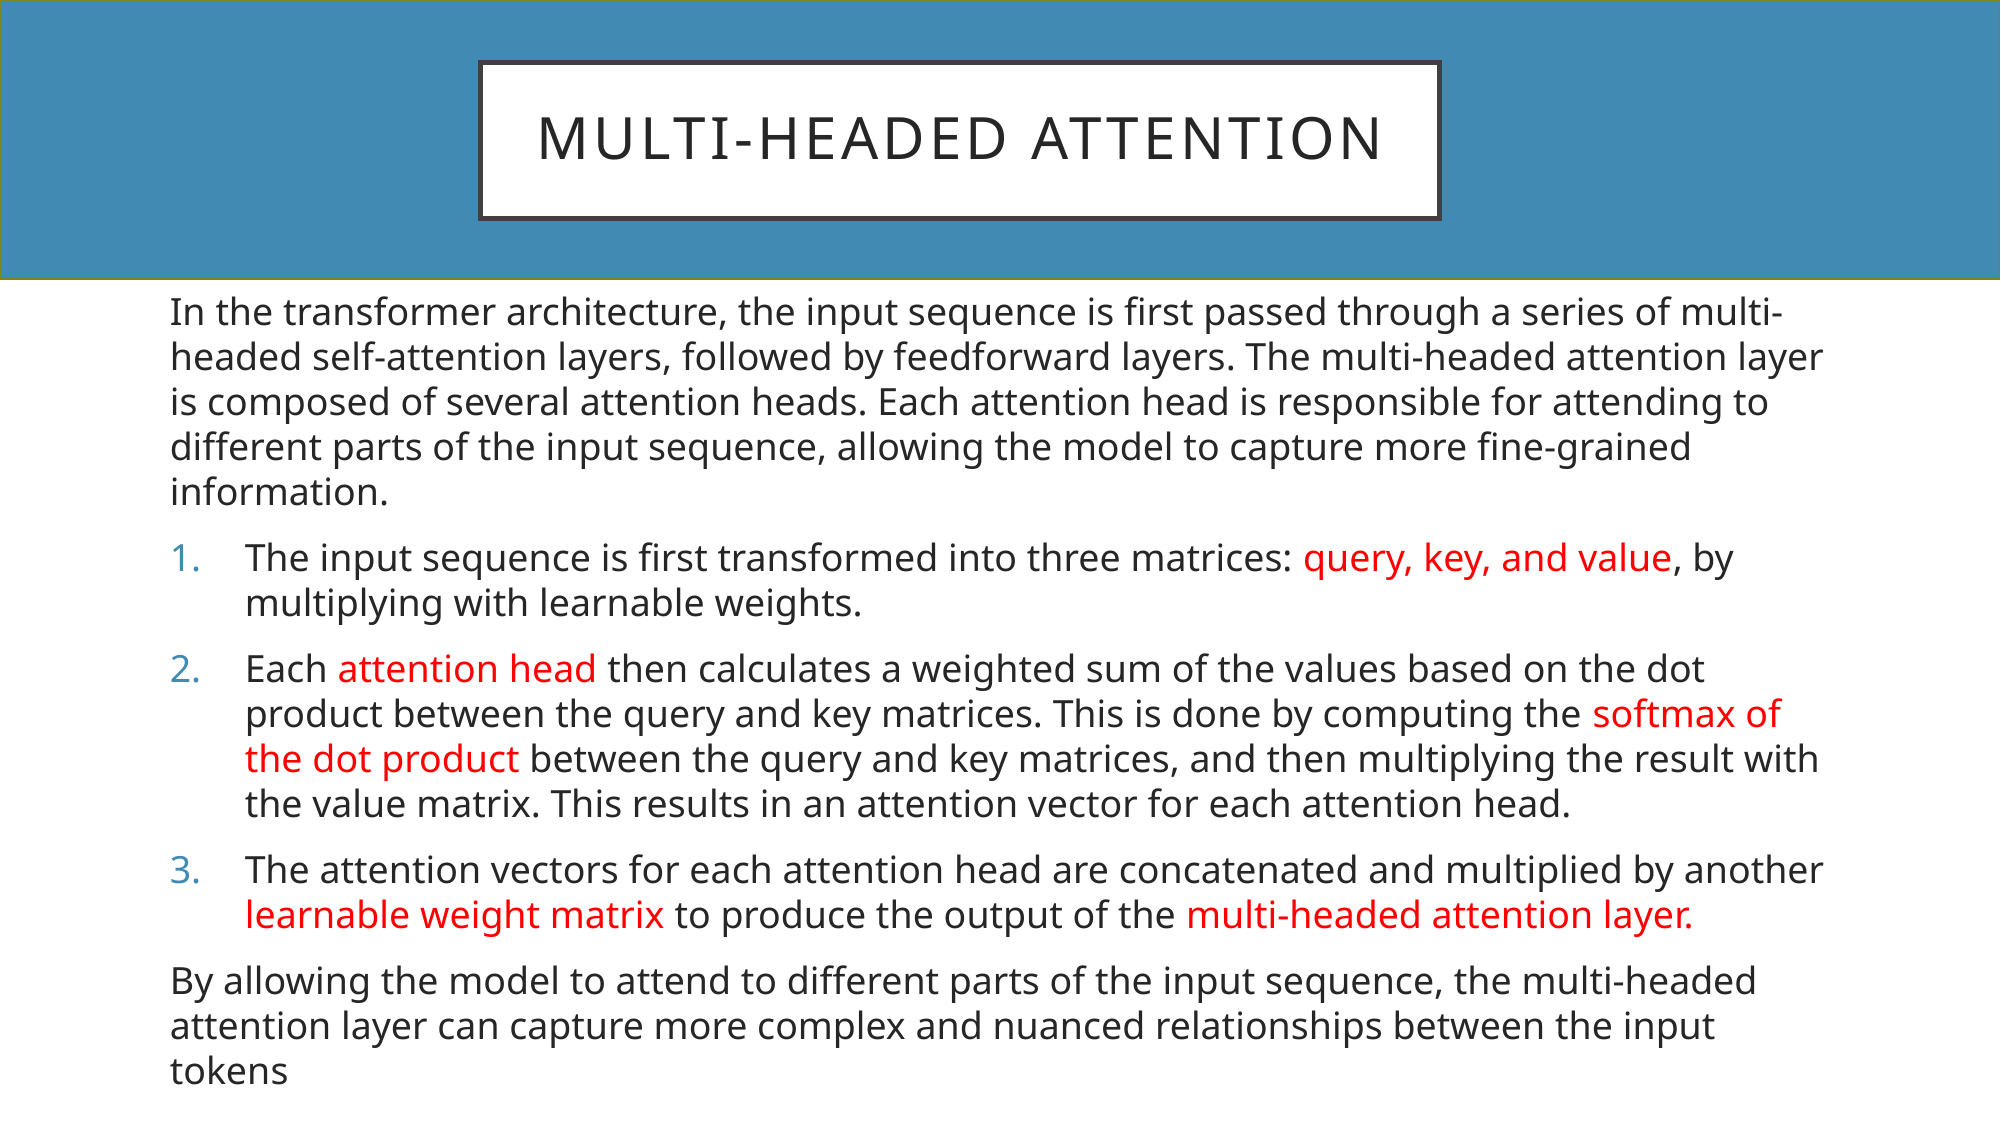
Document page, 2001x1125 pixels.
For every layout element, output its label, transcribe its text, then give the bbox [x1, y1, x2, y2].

list In the transformer architecture, the input sequence is first passed through a series of multi-headed self-attention layers, followed by feedforward layers. The multi-headed attention layer is composed of several attention heads. Each attention head is responsible for attending to different parts of the input sequence, allowing the model to capture more fine-grained information. The input sequence is first transformed into three matrices: query, key, and value, by multiplying with learnable weights. Each attention head then calculates a weighted sum of the values based on the dot product between the query and key matrices. This is done by computing the softmax of the dot product between the query and key matrices, and then multiplying the result with the value matrix. This results in an attention vector for each attention head. The attention vectors for each attention head are concatenated and multiplied by another learnable weight matrix to produce the output of the multi-headed attention layer. By allowing the model to attend to different parts of the input sequence, the multi-headed attention layer can capture more complex and nuanced relationships between the input tokens [154, 280, 1846, 1102]
title MULTI-HEADED ATTENTION [478, 60, 1442, 221]
text_box [0, 0, 2000, 280]
